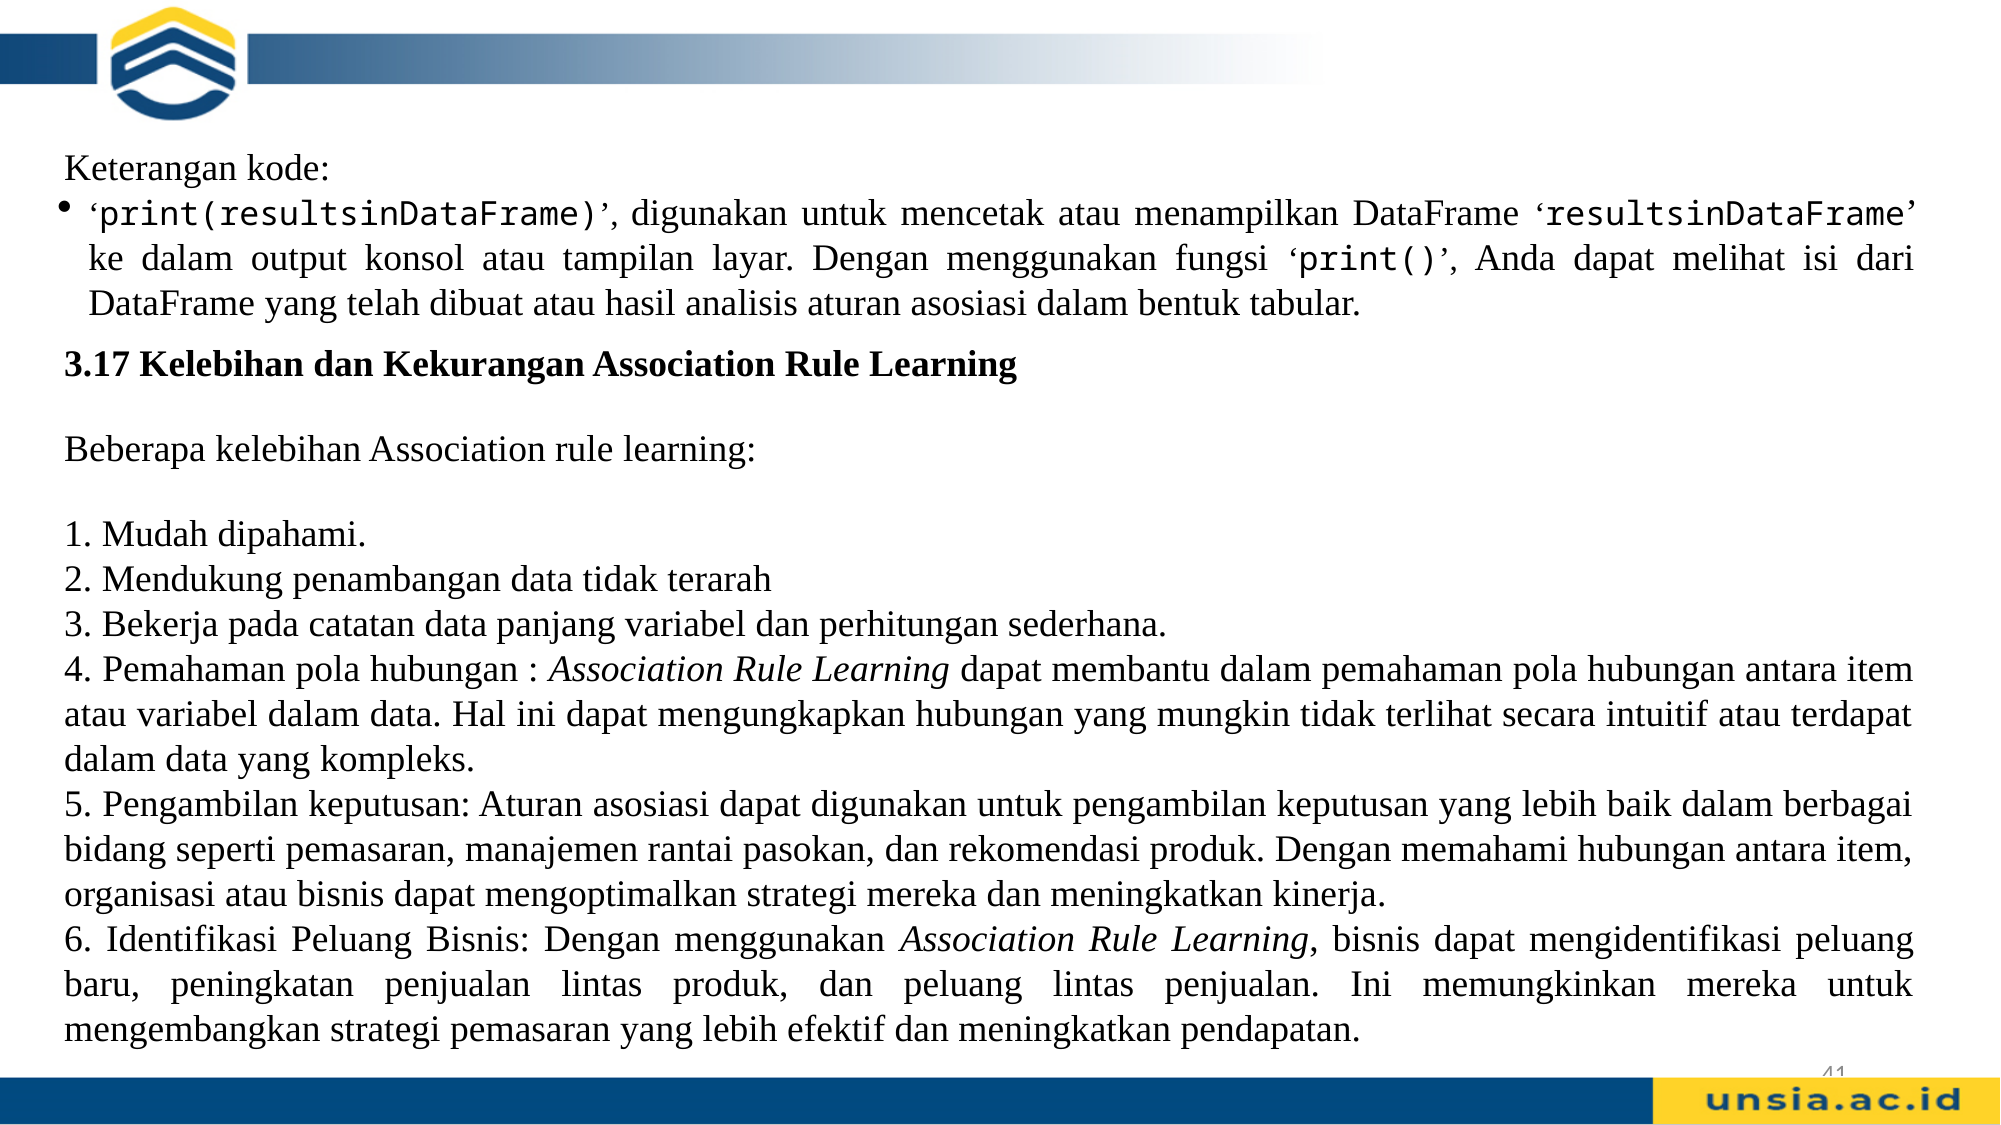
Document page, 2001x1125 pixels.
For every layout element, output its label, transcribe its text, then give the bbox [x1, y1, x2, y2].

text_box Keterangan kode: ‘print(resultsinDataFrame)’, digunakan untuk mencetak atau menampilkan DataFrame ‘resultsinDataFrame’ ke dalam output konsol atau tampilan layar. Dengan menggunakan fungsi ‘print()’, Anda dapat melihat isi dari DataFrame yang telah dibuat atau hasil analisis aturan asosiasi dalam bentuk tabular. [0, 135, 1930, 332]
picture [0, 0, 2000, 125]
picture [0, 1076, 2000, 1125]
text_box 3.17 Kelebihan dan Kekurangan Association Rule Learning Beberapa kelebihan Association rule learning: 1. Mudah dipahami. 2. Mendukung penambangan data tidak terarah 3. Bekerja pada catatan data panjang variabel dan perhitungan sederhana. 4. Pemahaman pola hubungan : Association Rule Learning dapat membantu dalam pemahaman pola hubungan antara item atau variabel dalam data. Hal ini dapat mengungkapkan hubungan yang mungkin tidak terlihat secara intuitif atau terdapat dalam data yang kompleks. 5. Pengambilan keputusan: Aturan asosiasi dapat digunakan untuk pengambilan keputusan yang lebih baik dalam berbagai bidang seperti pemasaran, manajemen rantai pasokan, dan rekomendasi produk. Dengan memahami hubungan antara item, organisasi atau bisnis dapat mengoptimalkan strategi mereka dan meningkatkan kinerja. 6. Identifikasi Peluang Bisnis: Dengan menggunakan Association Rule Learning, bisnis dapat mengidentifikasi peluang baru, peningkatan penjualan lintas produk, dan peluang lintas penjualan. Ini memungkinkan mereka untuk mengembangkan strategi pemasaran yang lebih efektif dan meningkatkan pendapatan. [0, 332, 1930, 1076]
